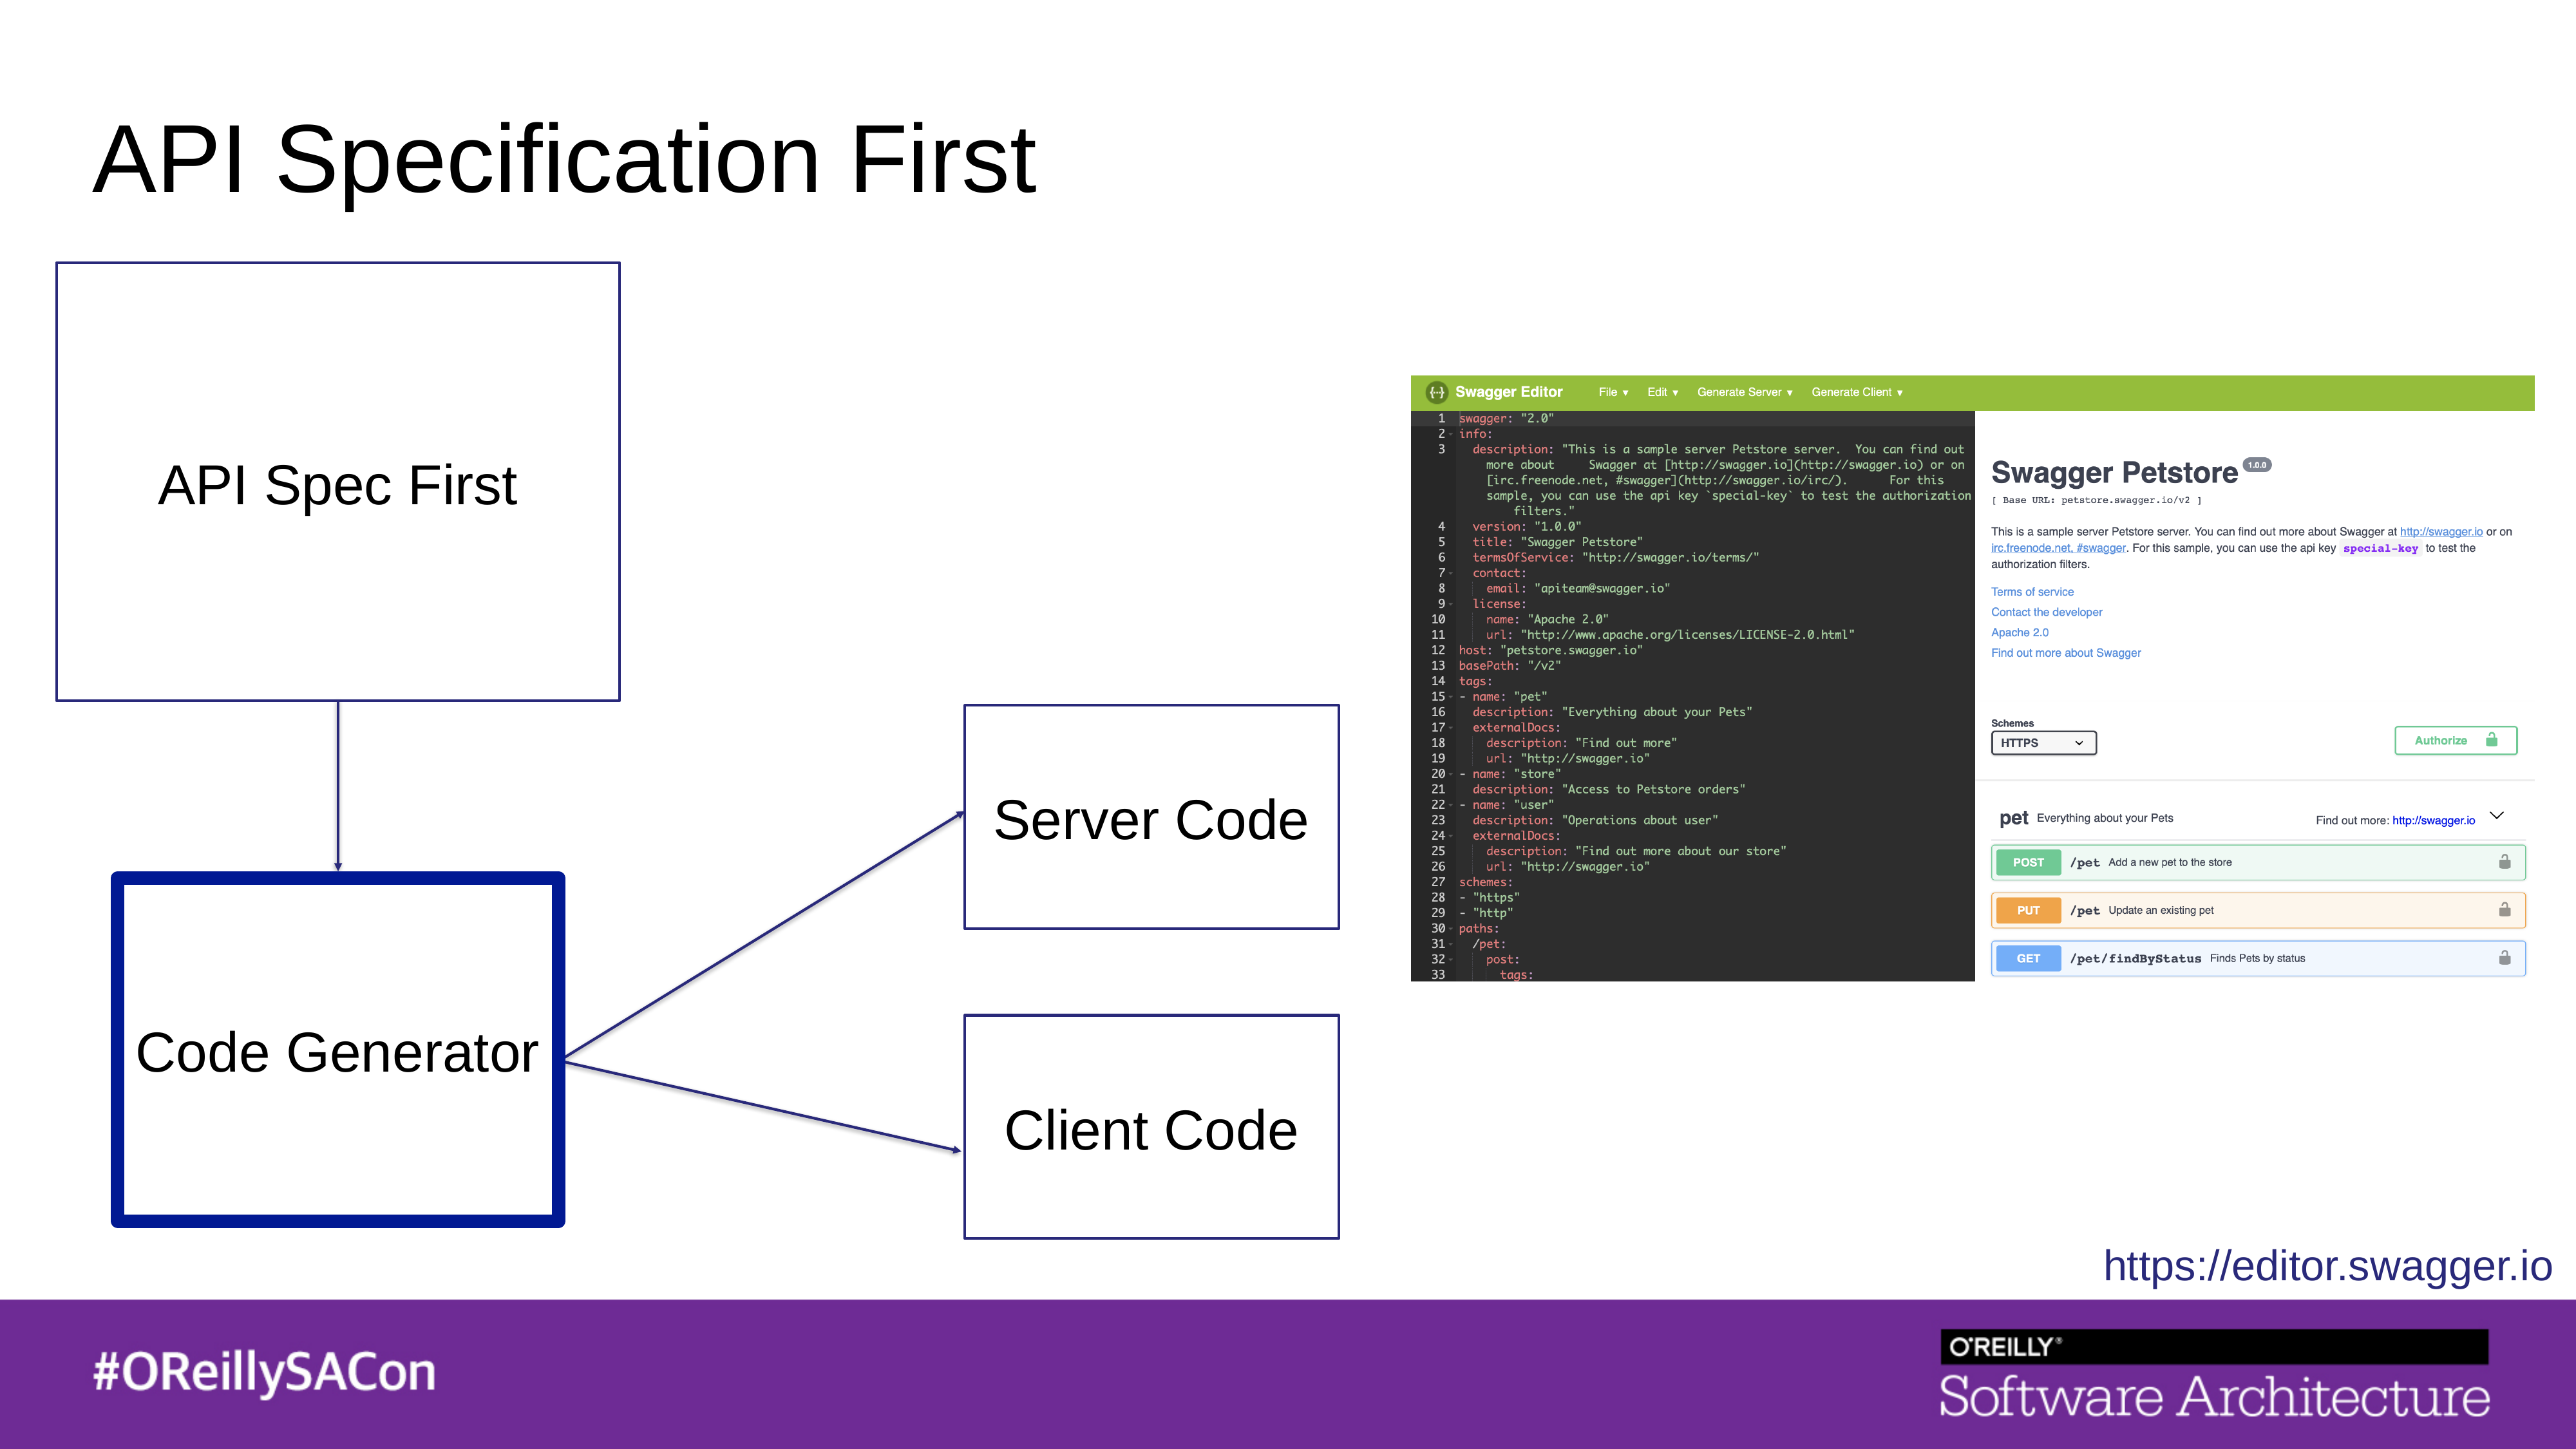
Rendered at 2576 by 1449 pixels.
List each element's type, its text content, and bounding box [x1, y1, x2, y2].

text_box Server Code [965, 705, 1339, 929]
picture [0, 0, 2576, 1449]
text_box Code Generator [117, 878, 559, 1222]
text_box [334, 699, 343, 871]
text_box [559, 1060, 962, 1154]
text_box https://editor.swagger.io [2098, 1232, 2559, 1294]
text_box API Spec First [56, 263, 620, 701]
text_box Client Code [965, 1015, 1339, 1239]
title API Specification First [88, 81, 2488, 226]
text_box [564, 811, 965, 1058]
